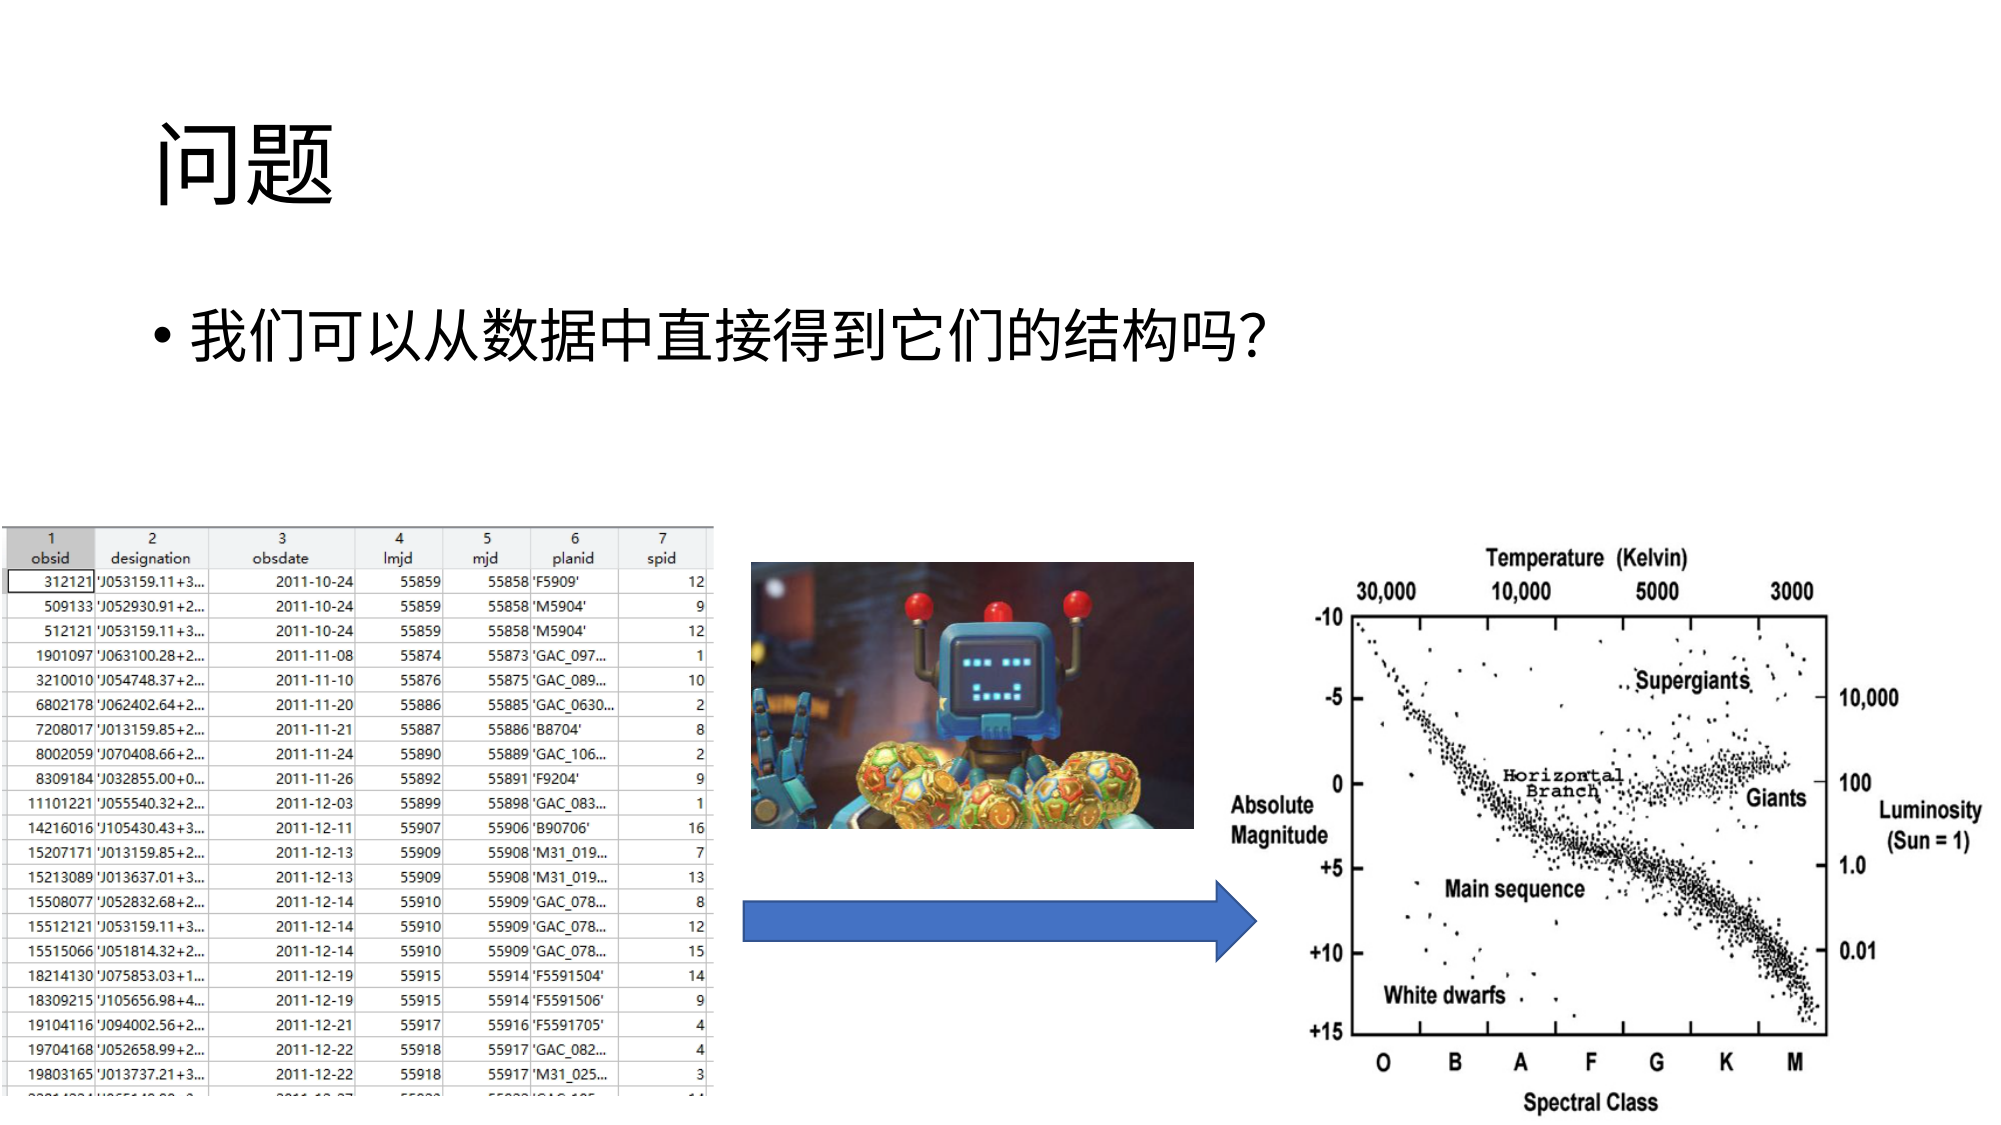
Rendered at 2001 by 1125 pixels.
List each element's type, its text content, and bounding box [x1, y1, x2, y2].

picture [2, 526, 714, 1096]
list 我们可以从数据中直接得到它们的结构吗？ [137, 299, 1863, 1014]
picture [1223, 542, 2000, 1125]
title 问题 [137, 59, 1863, 278]
text_box [742, 879, 1223, 964]
picture [751, 562, 1194, 829]
